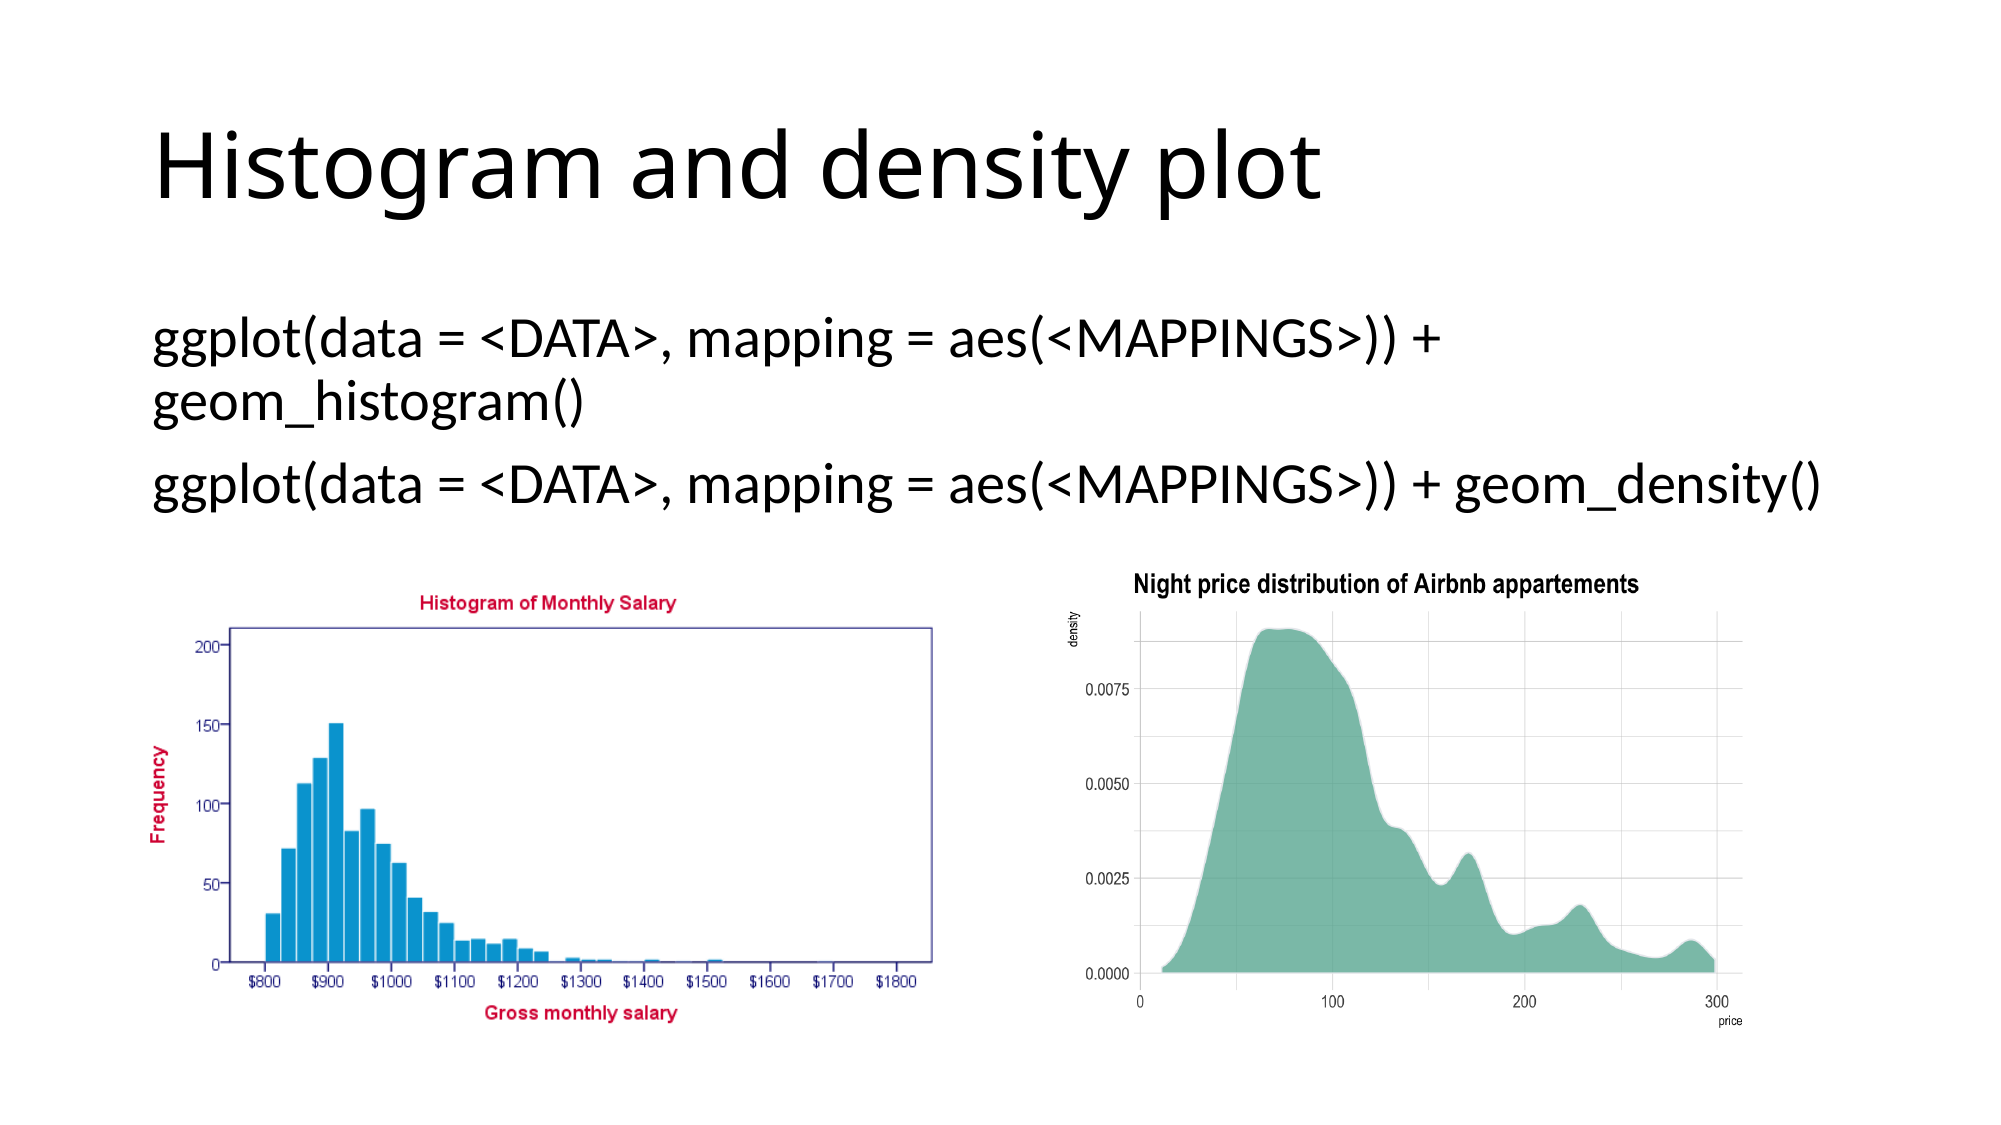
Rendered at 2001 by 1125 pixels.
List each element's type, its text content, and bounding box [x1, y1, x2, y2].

picture [118, 562, 977, 1040]
title Histogram and density plot [137, 59, 1863, 278]
picture [1022, 527, 1788, 1075]
list ggplot(data = <DATA>, mapping = aes(<MAPPINGS>)) + geom_histogram() ggplot(data = <DATA>, mapping = aes(<MAPPINGS>)) + geom_density() [137, 299, 1863, 1014]
